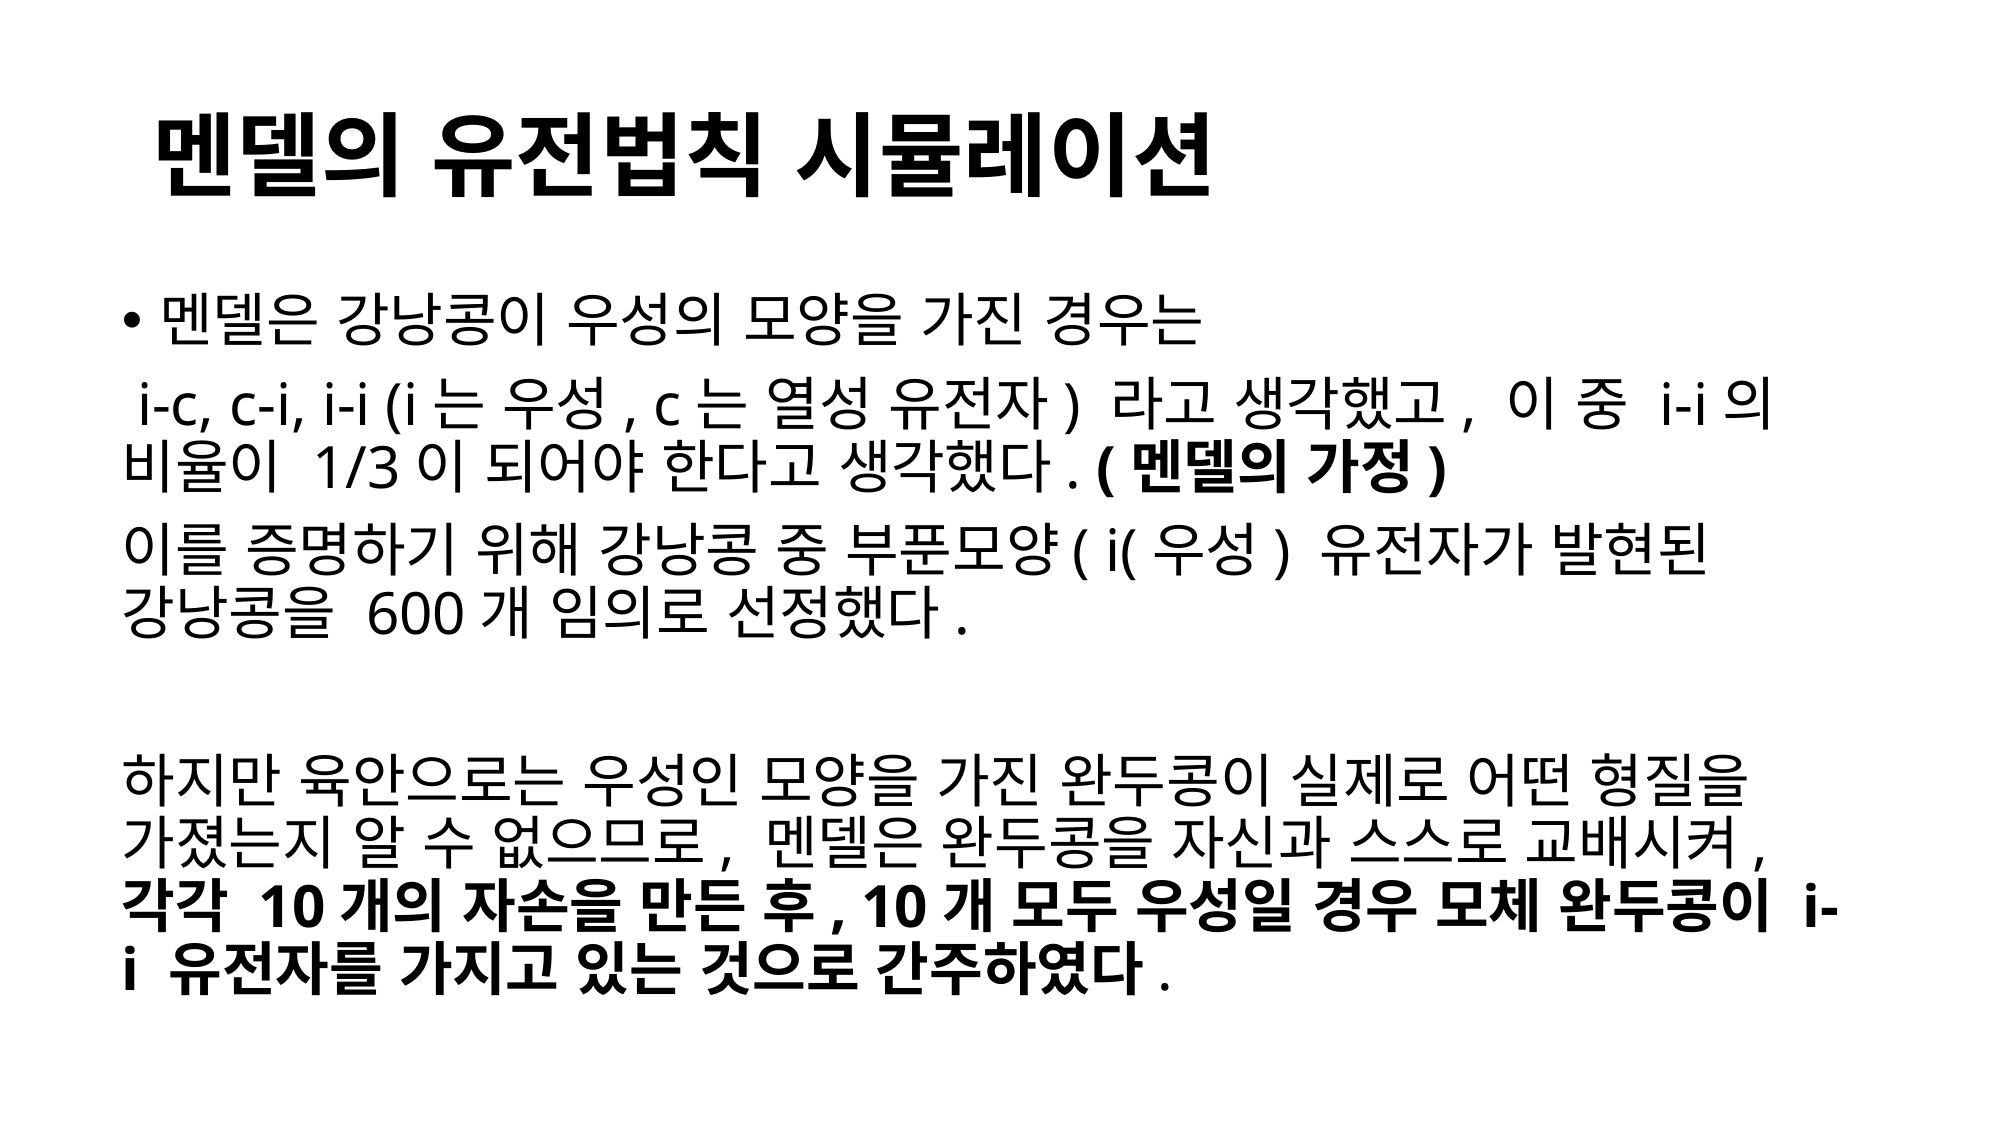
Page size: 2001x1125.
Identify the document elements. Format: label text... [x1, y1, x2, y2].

title 멘델의 유전법칙 시뮬레이션 [137, 50, 1863, 269]
list 멘델은 강낭콩이 우성의 모양을 가진 경우는 i-c, c-i, i-i (i는 우성, c는 열성 유전자) 라고 생각했고, 이 중 i-i의 비율이 1/3이 되어야 한다고 생각했다. (멘델의 가정) 이를 증명하기 위해 강낭콩 중 부푼모양( i(우성) 유전자가 발현된 강낭콩을 600개 임의로 선정했다. 하지만 육안으로는 우성인 모양을 가진 완두콩이 실제로 어떤 형질을 가졌는지 알 수 없으므로, 멘델은 완두콩을 자신과 스스로 교배시켜, 각각 10개의 자손을 만든 후, 10개 모두 우성일 경우 모체 완두콩이 i-i 유전자를 가지고 있는 것으로 간주하였다. [106, 283, 1863, 1089]
